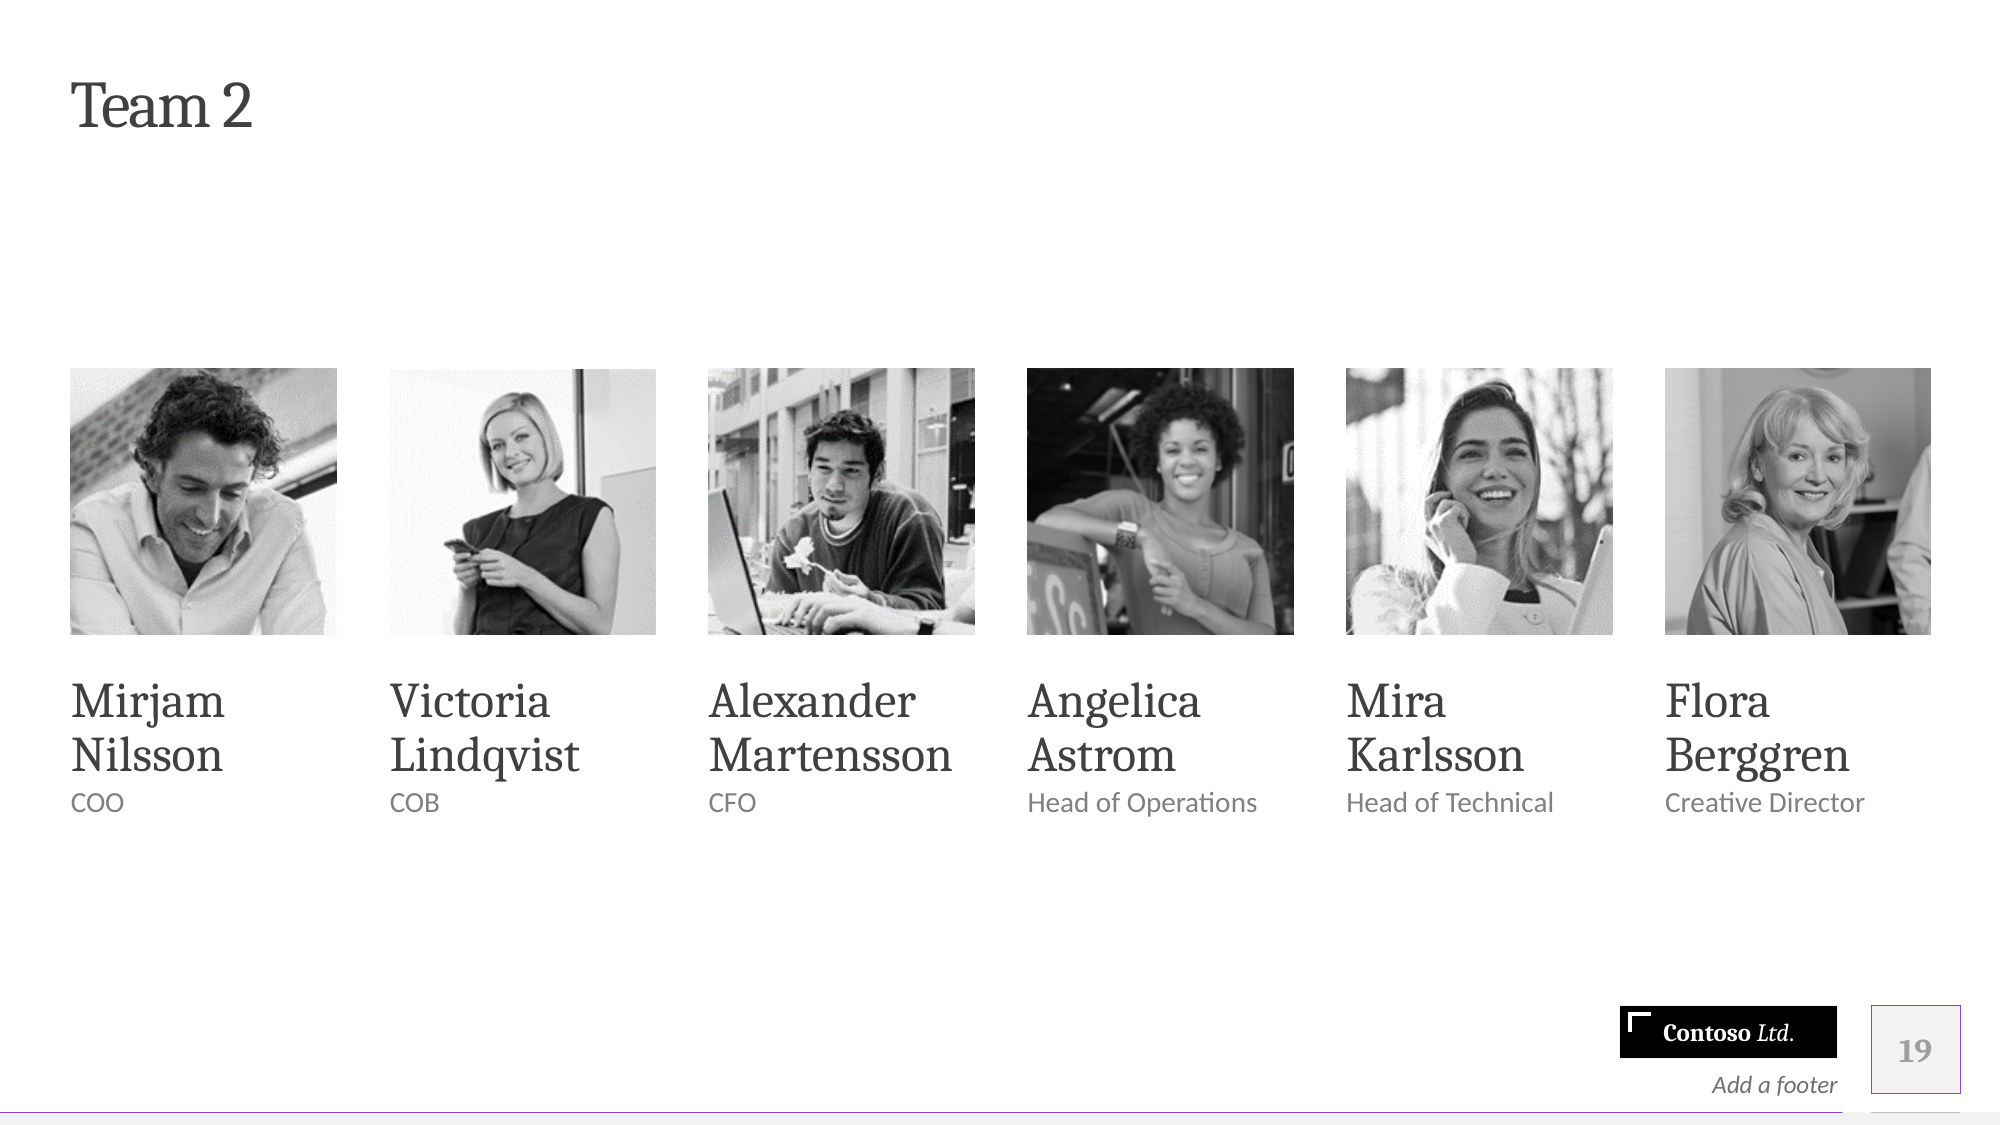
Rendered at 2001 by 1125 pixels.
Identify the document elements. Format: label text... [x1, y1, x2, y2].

list Victoria Lindqvist [389, 674, 656, 779]
footer Add a footer [1163, 1064, 1838, 1099]
list Head of Operations [1027, 787, 1294, 906]
list Alexander Martensson [708, 674, 975, 779]
picture [1346, 368, 1613, 635]
picture [1665, 368, 1931, 635]
list Flora Berggren [1665, 674, 1931, 779]
list COB [389, 787, 656, 906]
picture [70, 368, 337, 635]
list Angelica Astrom [1027, 674, 1294, 779]
picture [389, 369, 656, 635]
list COO [70, 787, 337, 906]
slide_number 19 [1871, 1019, 1960, 1080]
title Team 2 [70, 70, 1932, 142]
picture [1027, 368, 1294, 635]
list Creative Director [1665, 787, 1931, 906]
picture [708, 368, 975, 635]
list Mira Karlsson [1346, 674, 1613, 779]
list CFO [708, 787, 975, 906]
list Head of Technical [1346, 787, 1613, 906]
list Mirjam Nilsson [70, 674, 337, 779]
